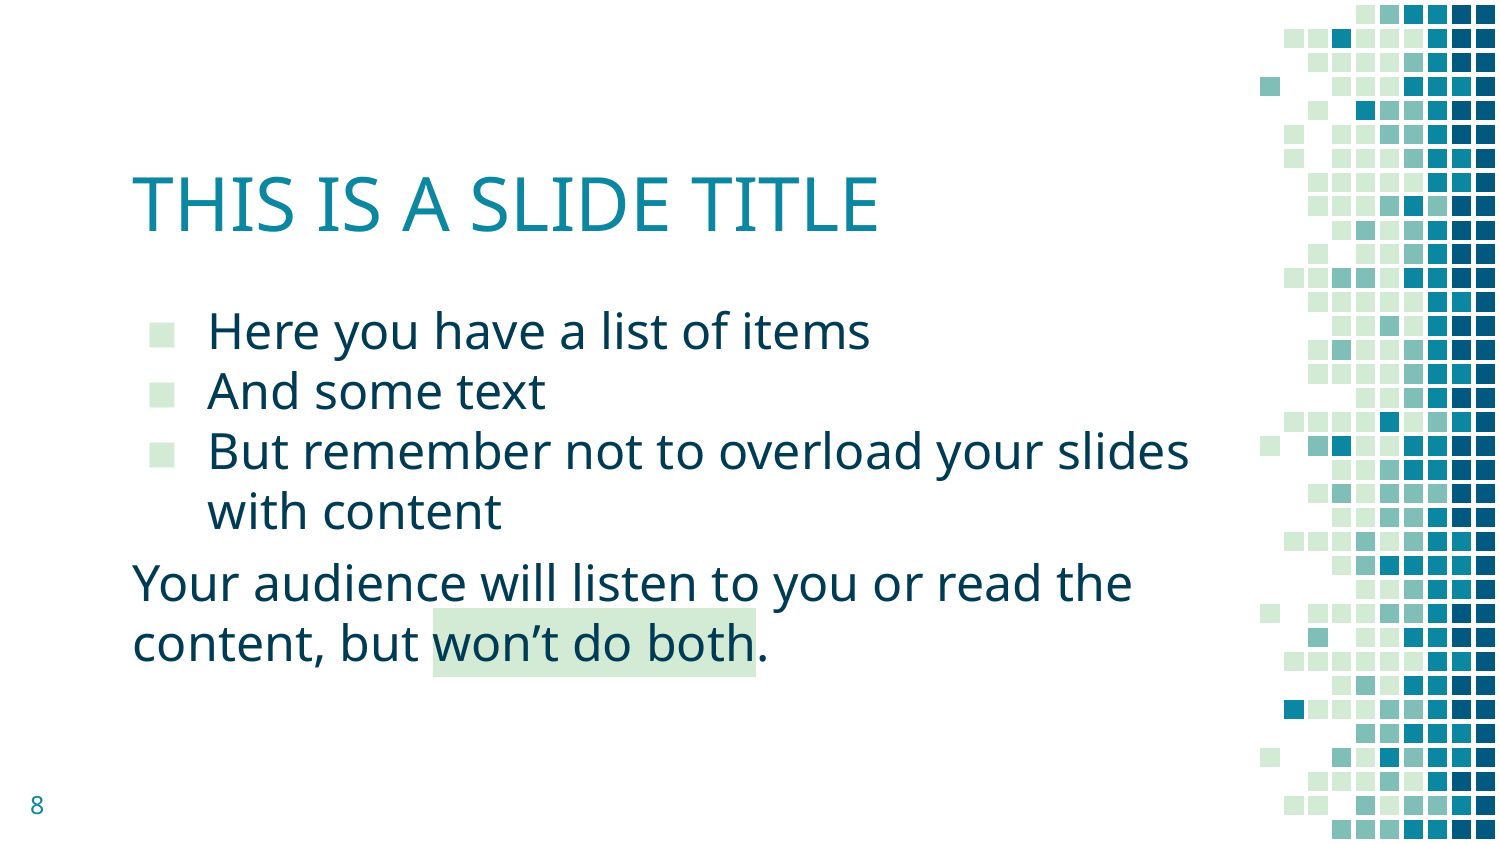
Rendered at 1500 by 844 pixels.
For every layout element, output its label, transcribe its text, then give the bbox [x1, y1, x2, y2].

title THIS IS A SLIDE TITLE [117, 121, 1227, 262]
slide_number 8 [15, 774, 105, 839]
list Here you have a list of items And some text But remember not to overload your slides with content Your audience will listen to you or read the content, but won’t do both. [117, 284, 1227, 774]
